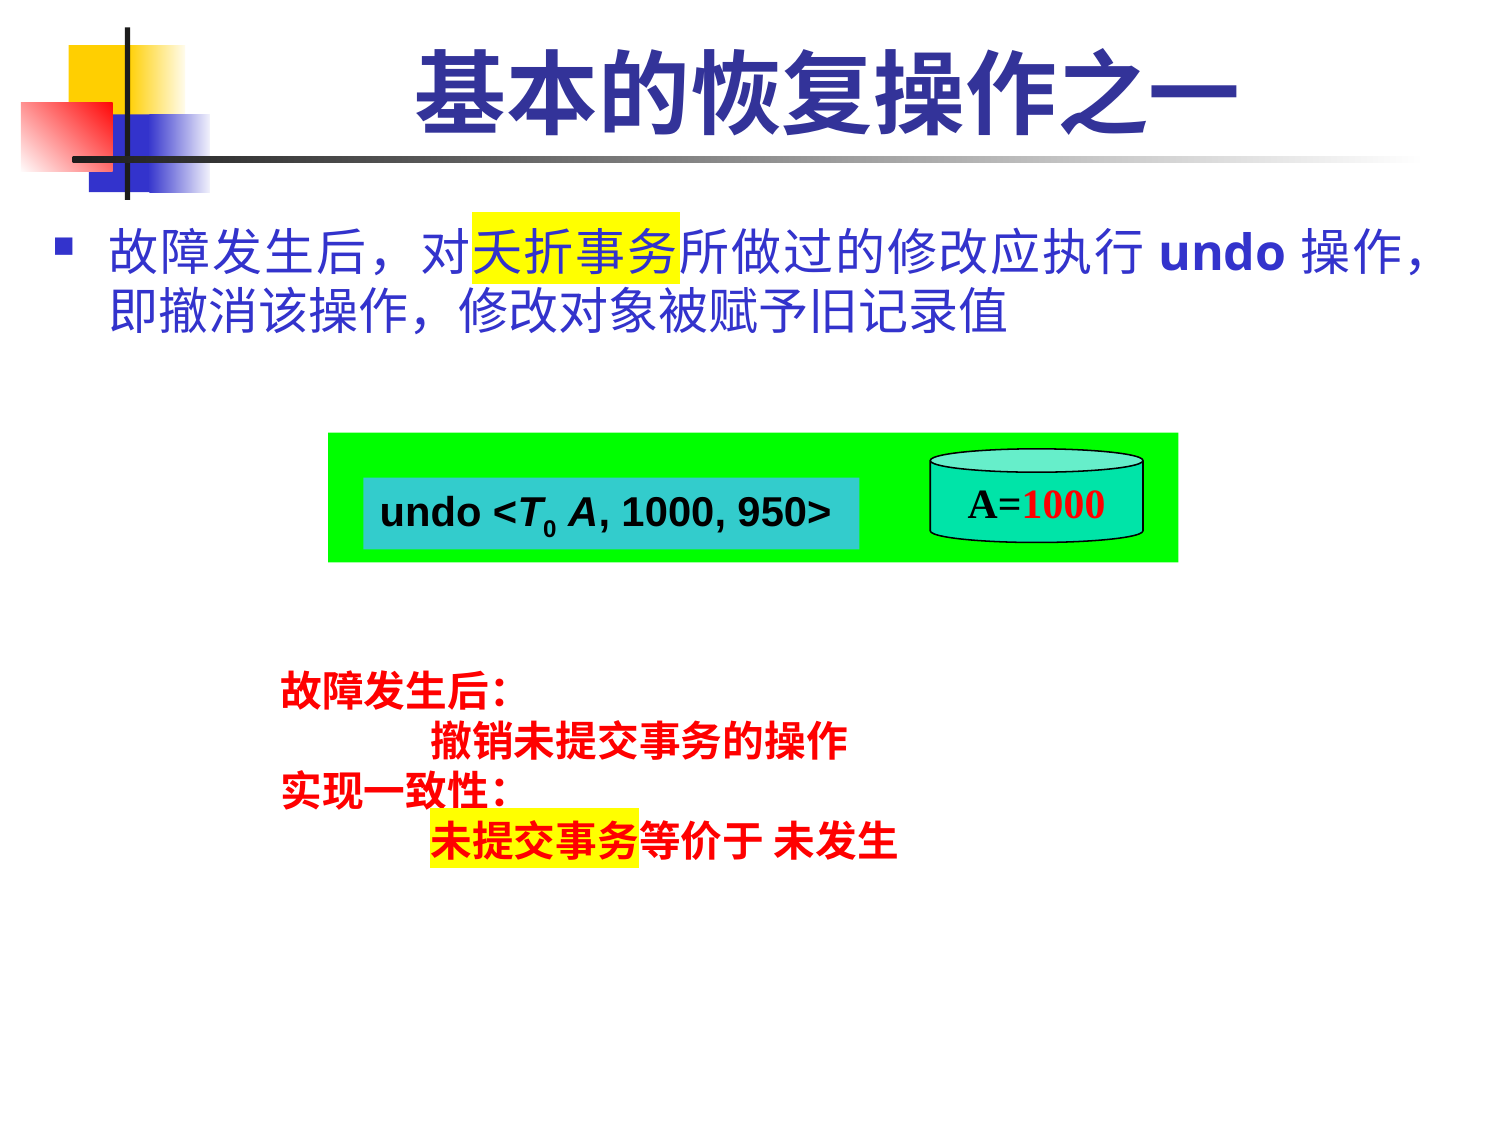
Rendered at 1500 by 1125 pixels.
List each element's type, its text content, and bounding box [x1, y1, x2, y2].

title 基本的恢复操作之一 [188, 27, 1468, 154]
text_box 故障发生后： 撤销未提交事务的操作 实现一致性： 未提交事务等价于 未发生 [265, 656, 1353, 872]
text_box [327, 432, 1179, 563]
list 故障发生后，对夭折事务所做过的修改应执行undo操作，即撤消该操作，修改对象被赋予旧记录值 [37, 212, 1470, 858]
